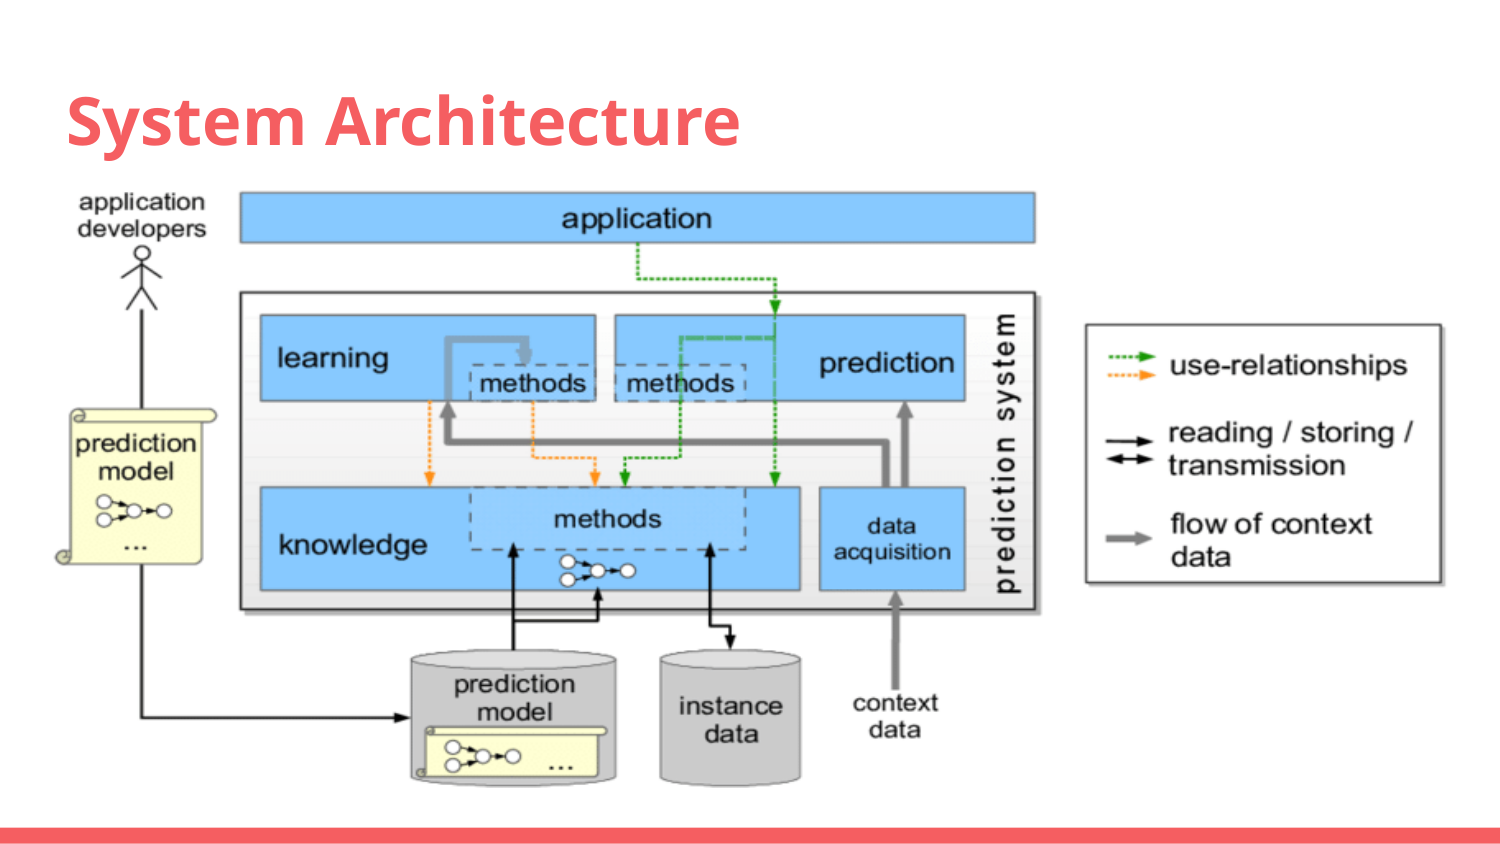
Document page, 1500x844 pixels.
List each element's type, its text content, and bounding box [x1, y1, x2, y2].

title System Architecture [51, 64, 1449, 167]
picture [50, 188, 1450, 788]
